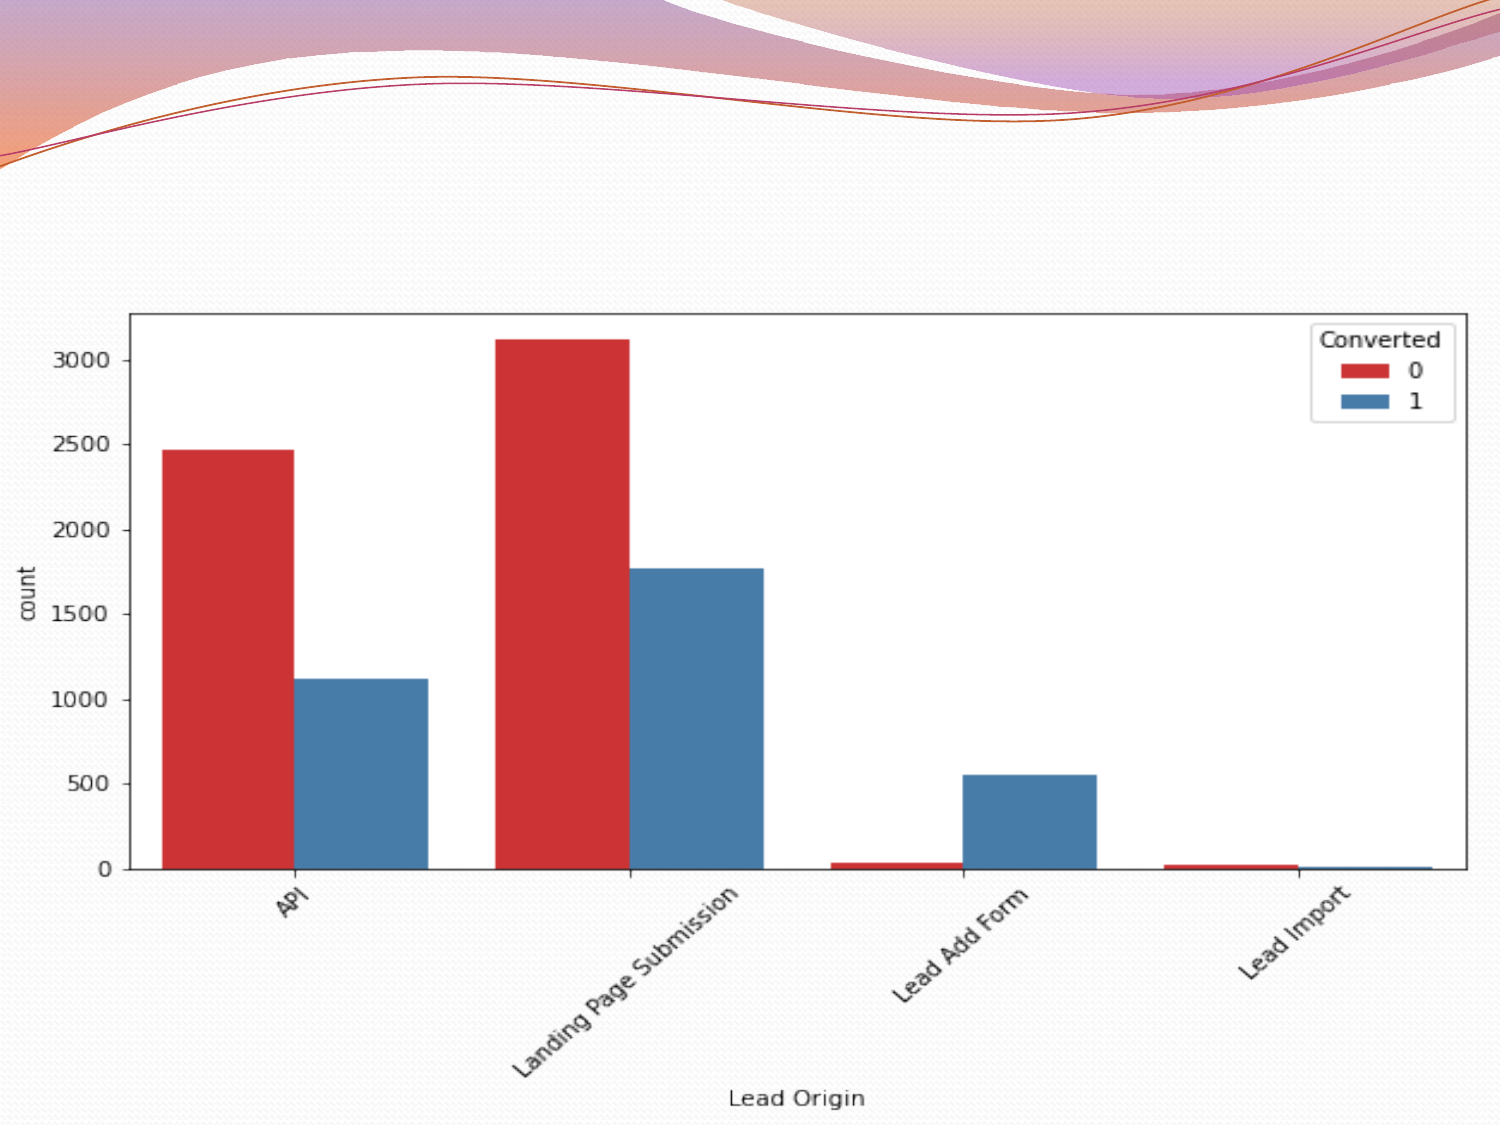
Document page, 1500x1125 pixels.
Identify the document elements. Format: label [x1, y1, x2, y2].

picture [0, 299, 1481, 1125]
